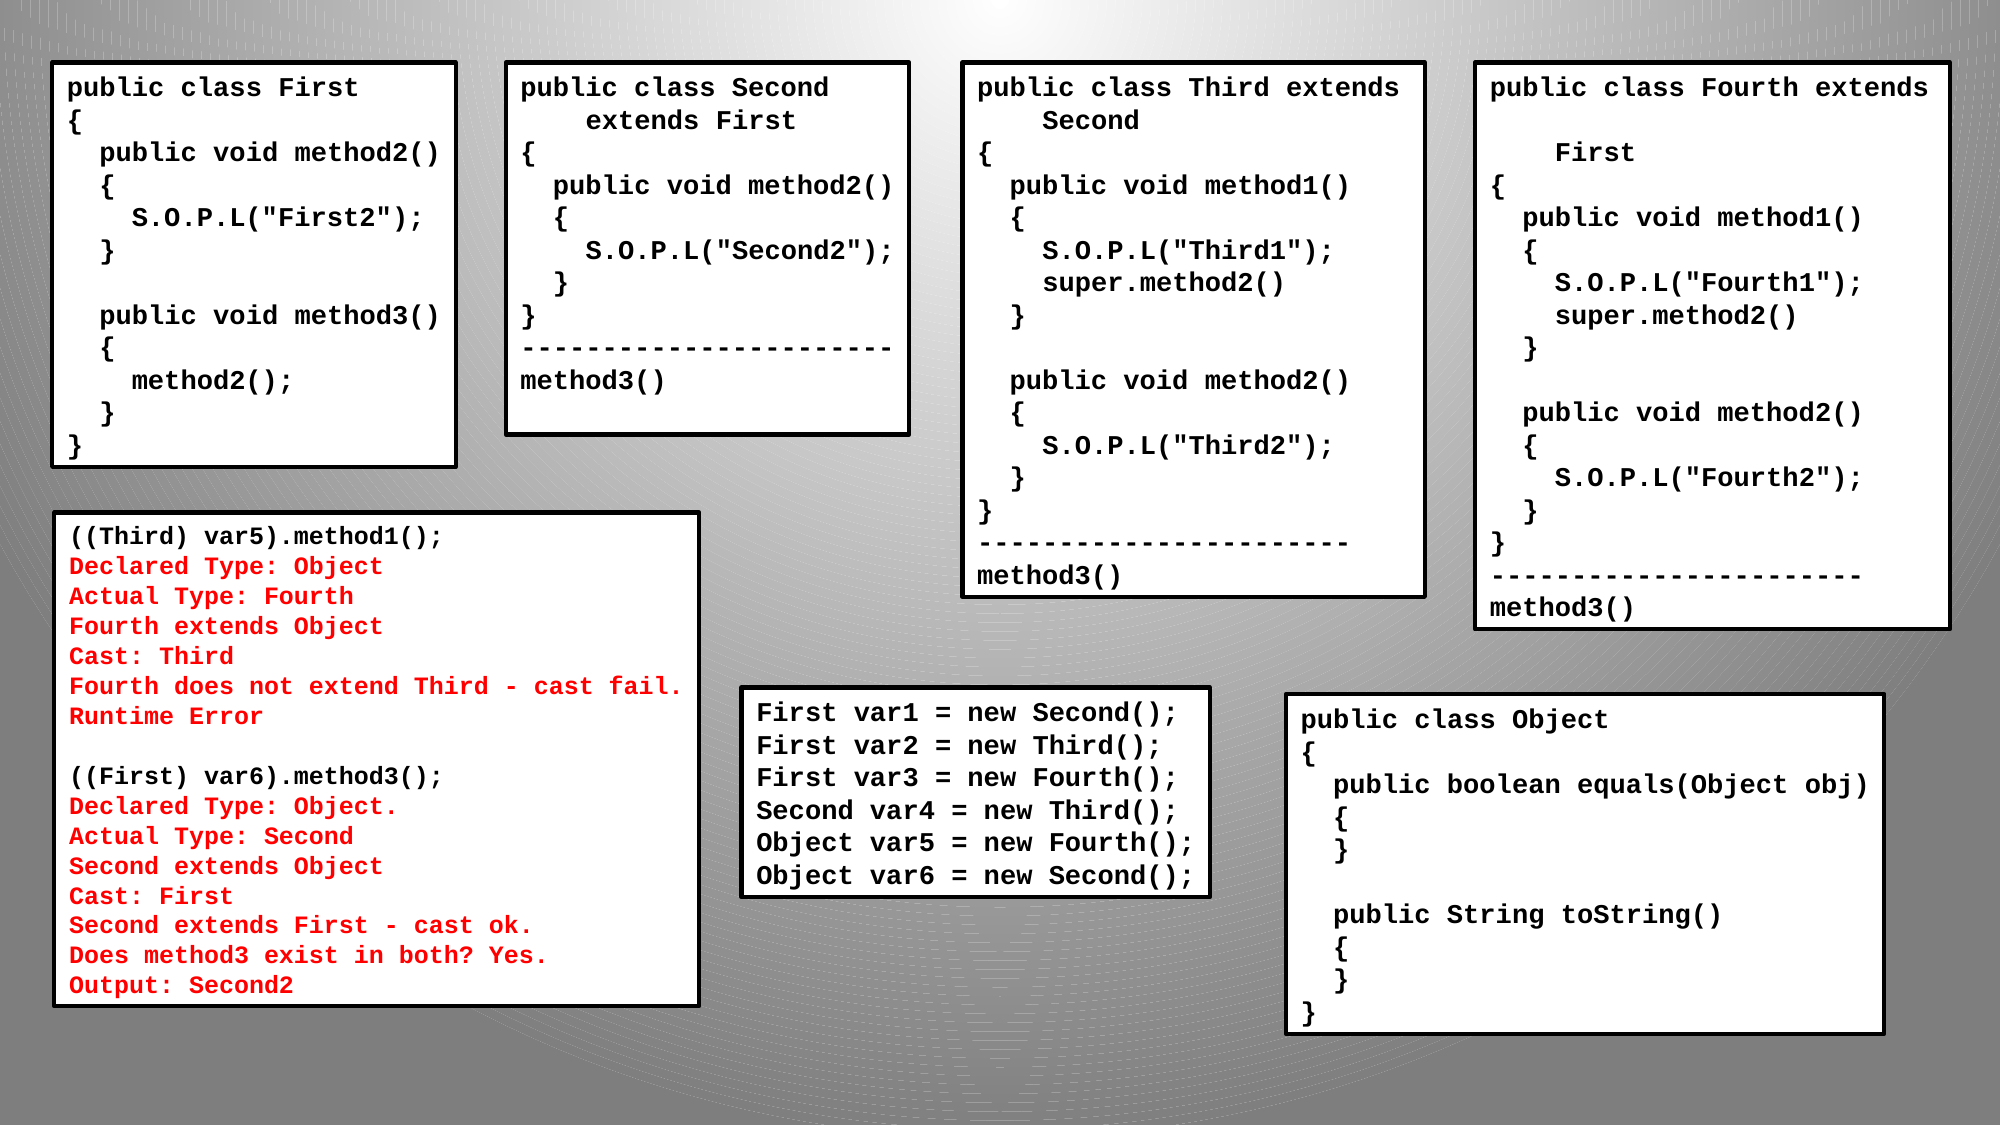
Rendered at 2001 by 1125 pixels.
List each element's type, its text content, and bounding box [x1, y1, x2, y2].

text_box First var1 = new Second(); First var2 = new Third(); First var3 = new Fourth(); Second var4 = new Third(); Object var5 = new Fourth(); Object var6 = new Second(); [739, 685, 1212, 899]
text_box ((Third) var5).method1(); Declared Type: Object Actual Type: Fourth Fourth extends Object Cast: Third Fourth does not extend Third - cast fail. Runtime Error ((First) var6).method3(); Declared Type: Object. Actual Type: Second Second extends Object Cast: First Second extends First - cast ok. Does method3 exist in both? Yes. Output: Second2 [52, 510, 701, 1008]
text_box public class Third extends Second { public void method1() { S.O.P.L("Third1"); super.method2() } public void method2() { S.O.P.L("Third2"); } } ----------------------- method3() [960, 60, 1427, 599]
text_box public class Second extends First { public void method2() { S.O.P.L("Second2"); } } ----------------------- method3() [504, 60, 911, 437]
text_box public class Fourth extends First { public void method1() { S.O.P.L("Fourth1"); super.method2() } public void method2() { S.O.P.L("Fourth2"); } } ----------------------- method3() [1473, 60, 1952, 631]
text_box public class First { public void method2() { S.O.P.L("First2"); } public void method3() { method2(); } } [50, 60, 458, 469]
text_box public class Object { public boolean equals(Object obj) { } public String toString() { } } [1284, 692, 1886, 1036]
